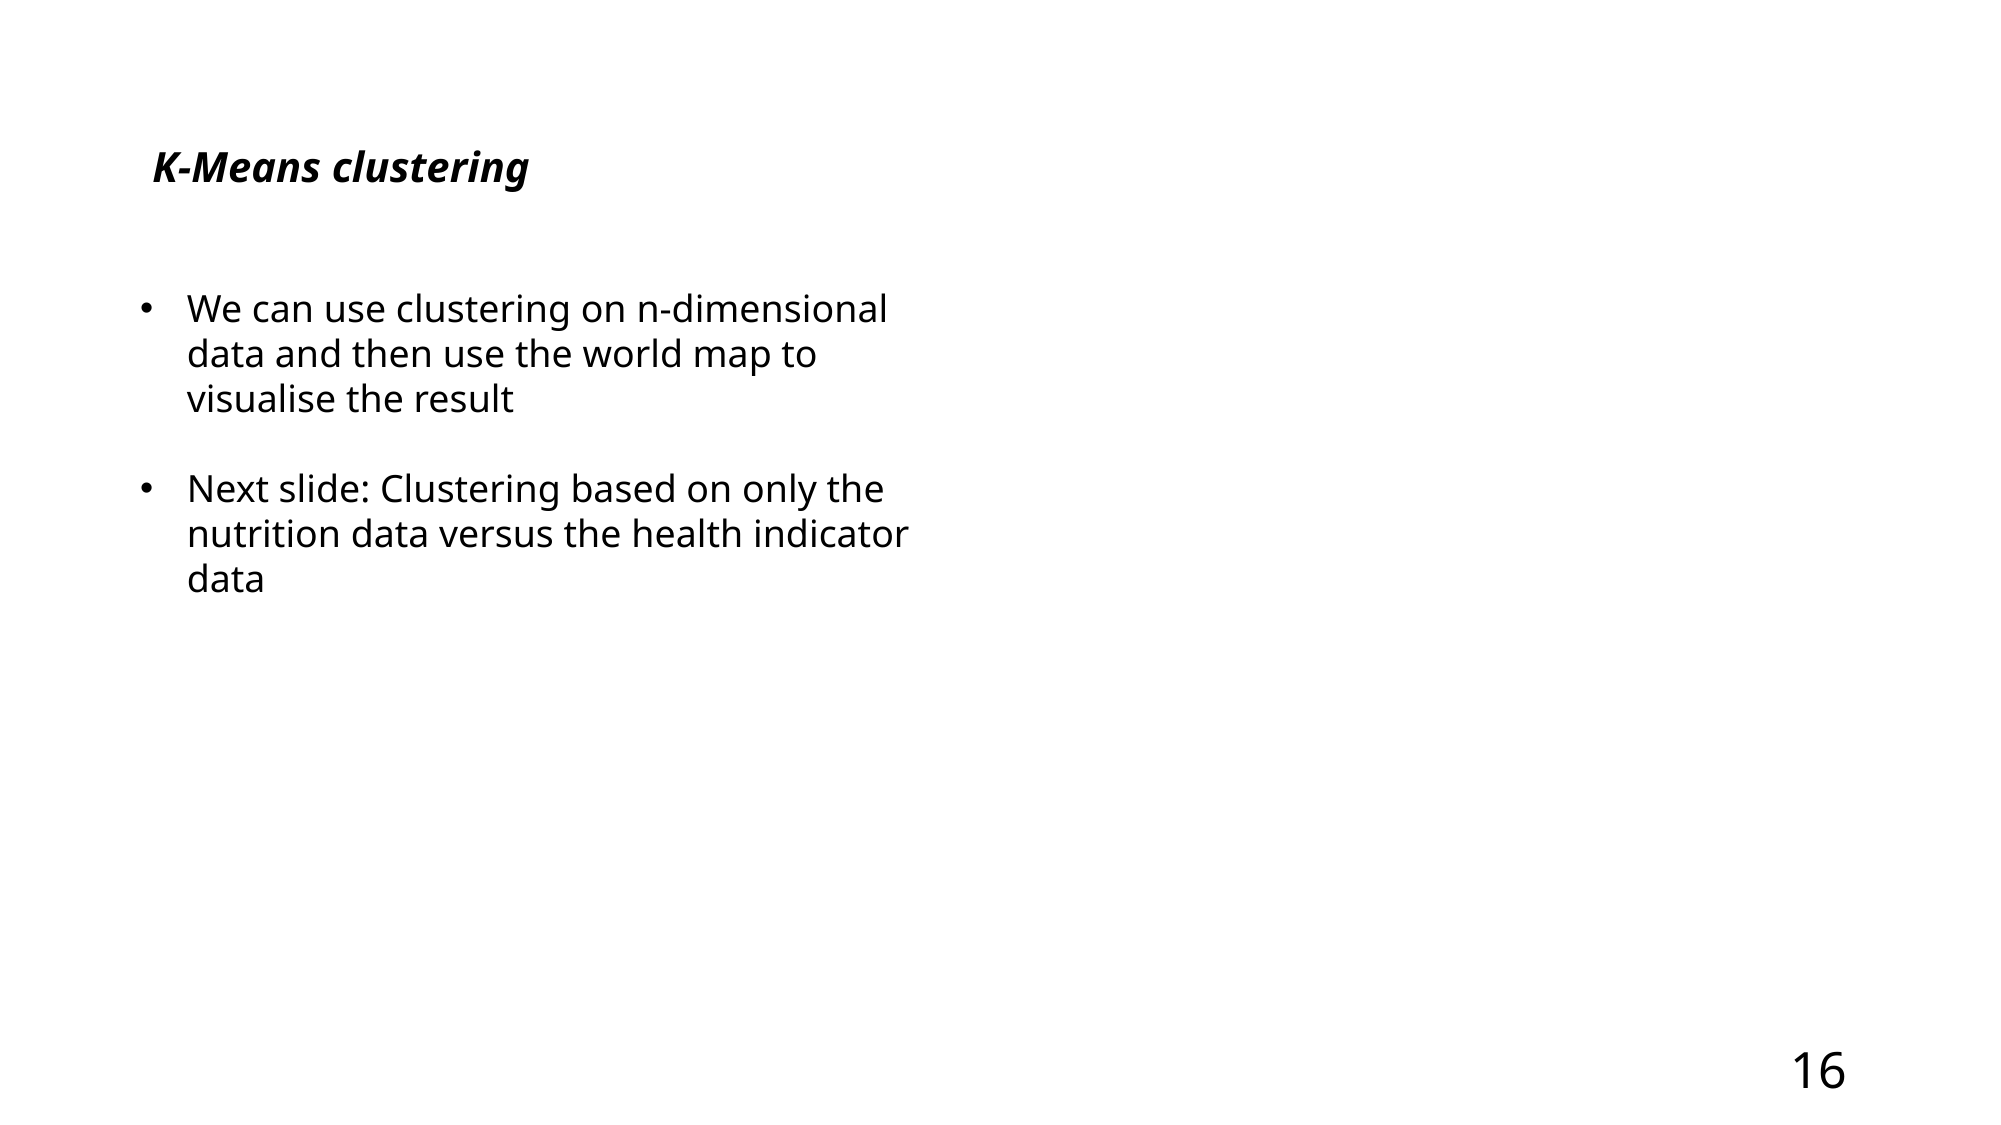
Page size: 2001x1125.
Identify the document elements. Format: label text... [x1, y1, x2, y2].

title K-Means clustering [137, 59, 1863, 278]
slide_number 16 [1412, 1042, 1863, 1103]
text_box We can use clustering on n-dimensional data and then use the world map to visualise the result Next slide: Clustering based on only the nutrition data versus the health indicator data [125, 277, 986, 607]
